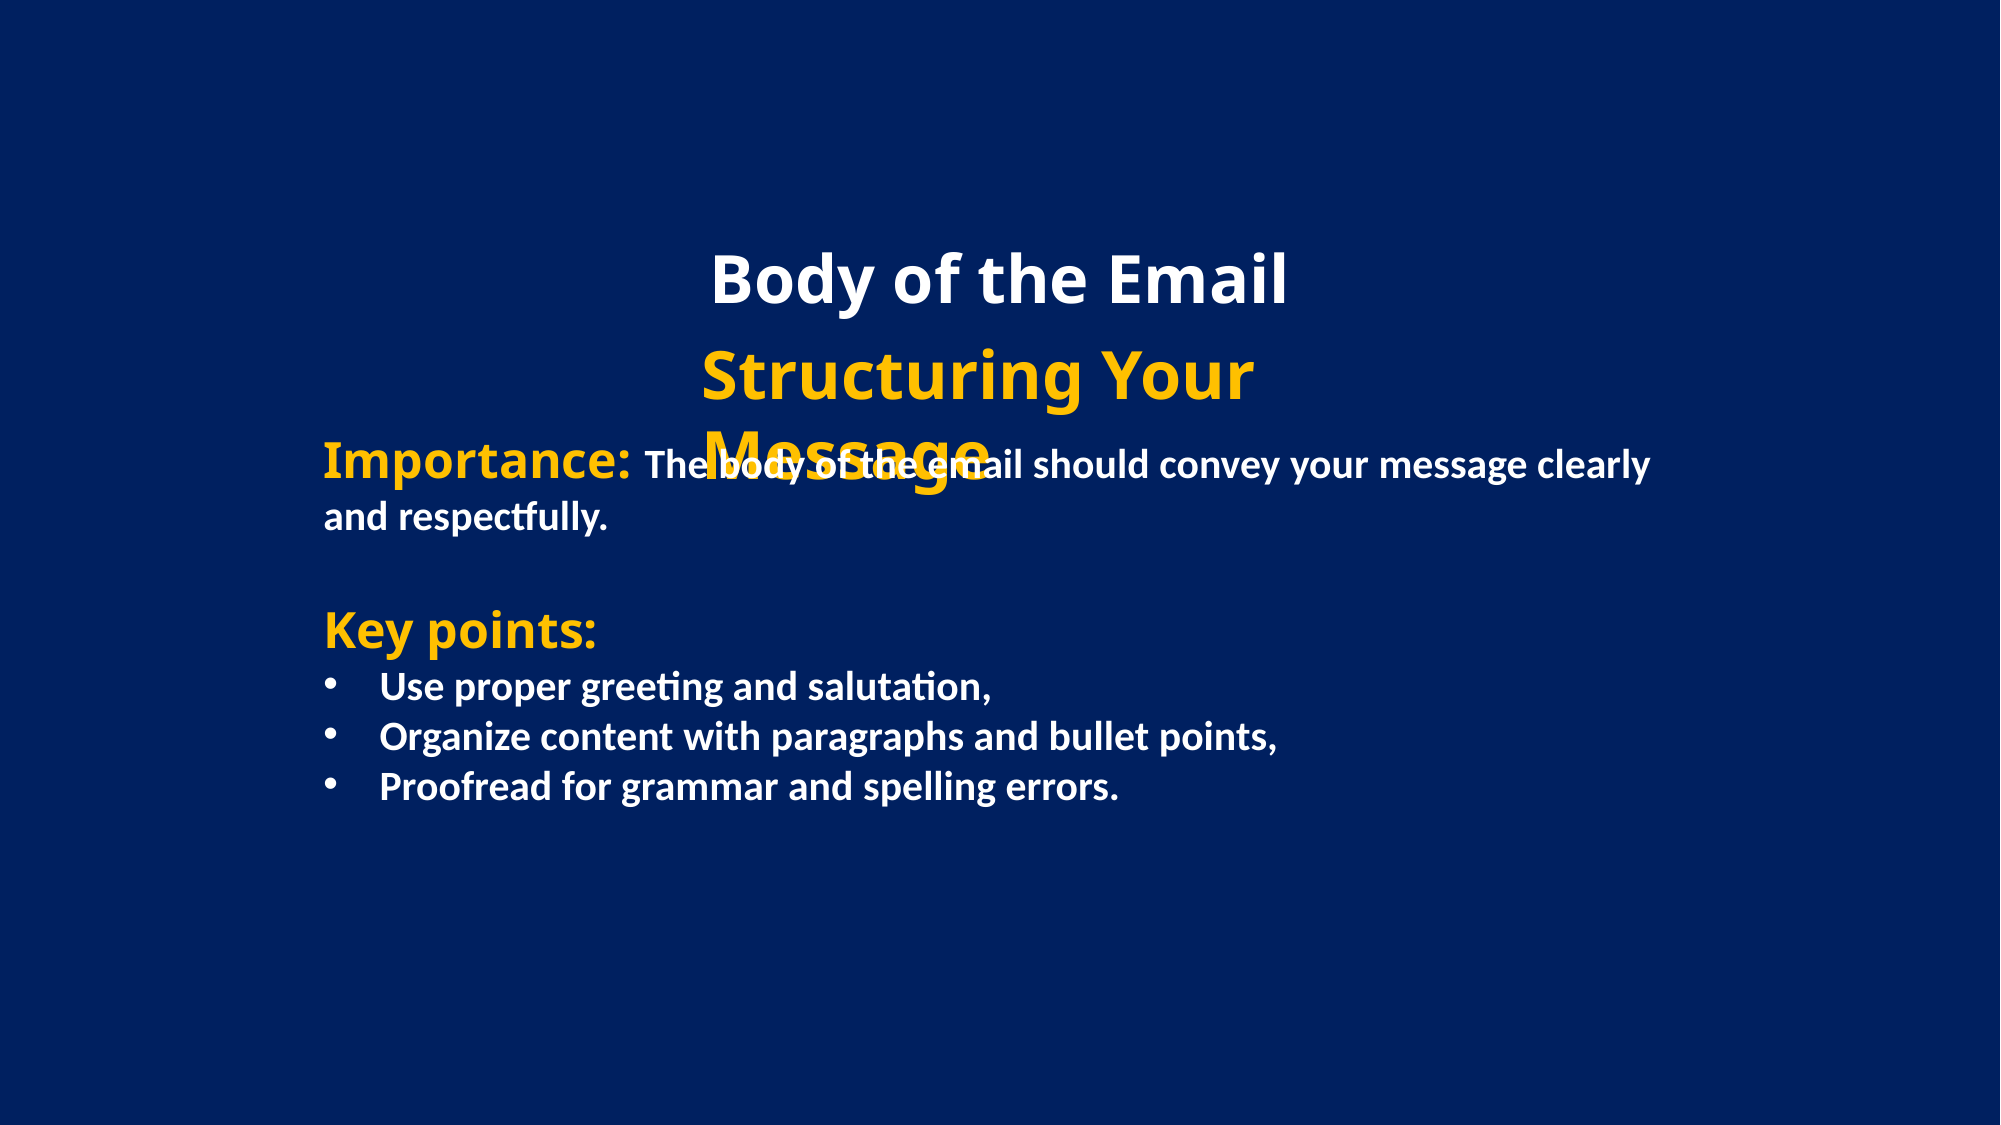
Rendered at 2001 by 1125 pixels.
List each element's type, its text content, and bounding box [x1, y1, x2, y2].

text_box Importance: The body of the email should convey your message clearly and respectfully. Key points: Use proper greeting and salutation, Organize content with paragraphs and bullet points, Proofread for grammar and spelling errors. [308, 421, 1692, 816]
text_box Body of the Email [665, 229, 1335, 324]
text_box Structuring Your Message [686, 325, 1314, 421]
